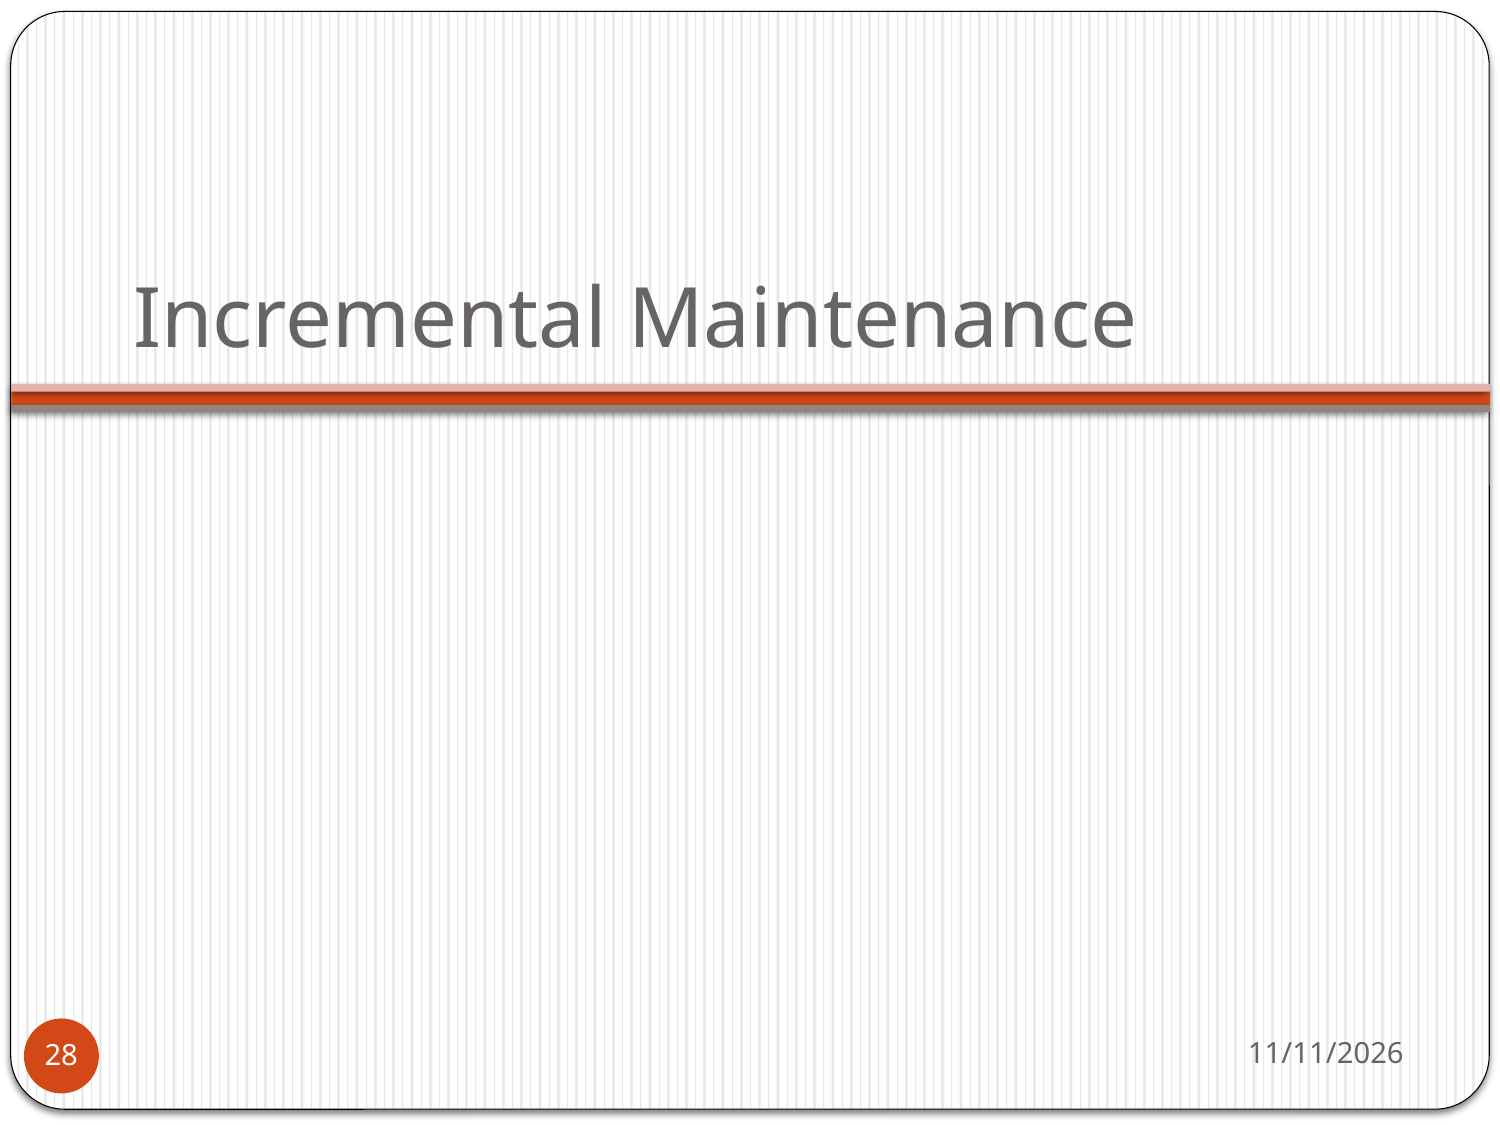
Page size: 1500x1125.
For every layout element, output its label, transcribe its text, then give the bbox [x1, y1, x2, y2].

slide_number 21-Mar-13 [1012, 1015, 1419, 1094]
slide_number 28 [23, 1018, 99, 1094]
title Incremental Maintenance [118, 156, 1394, 380]
